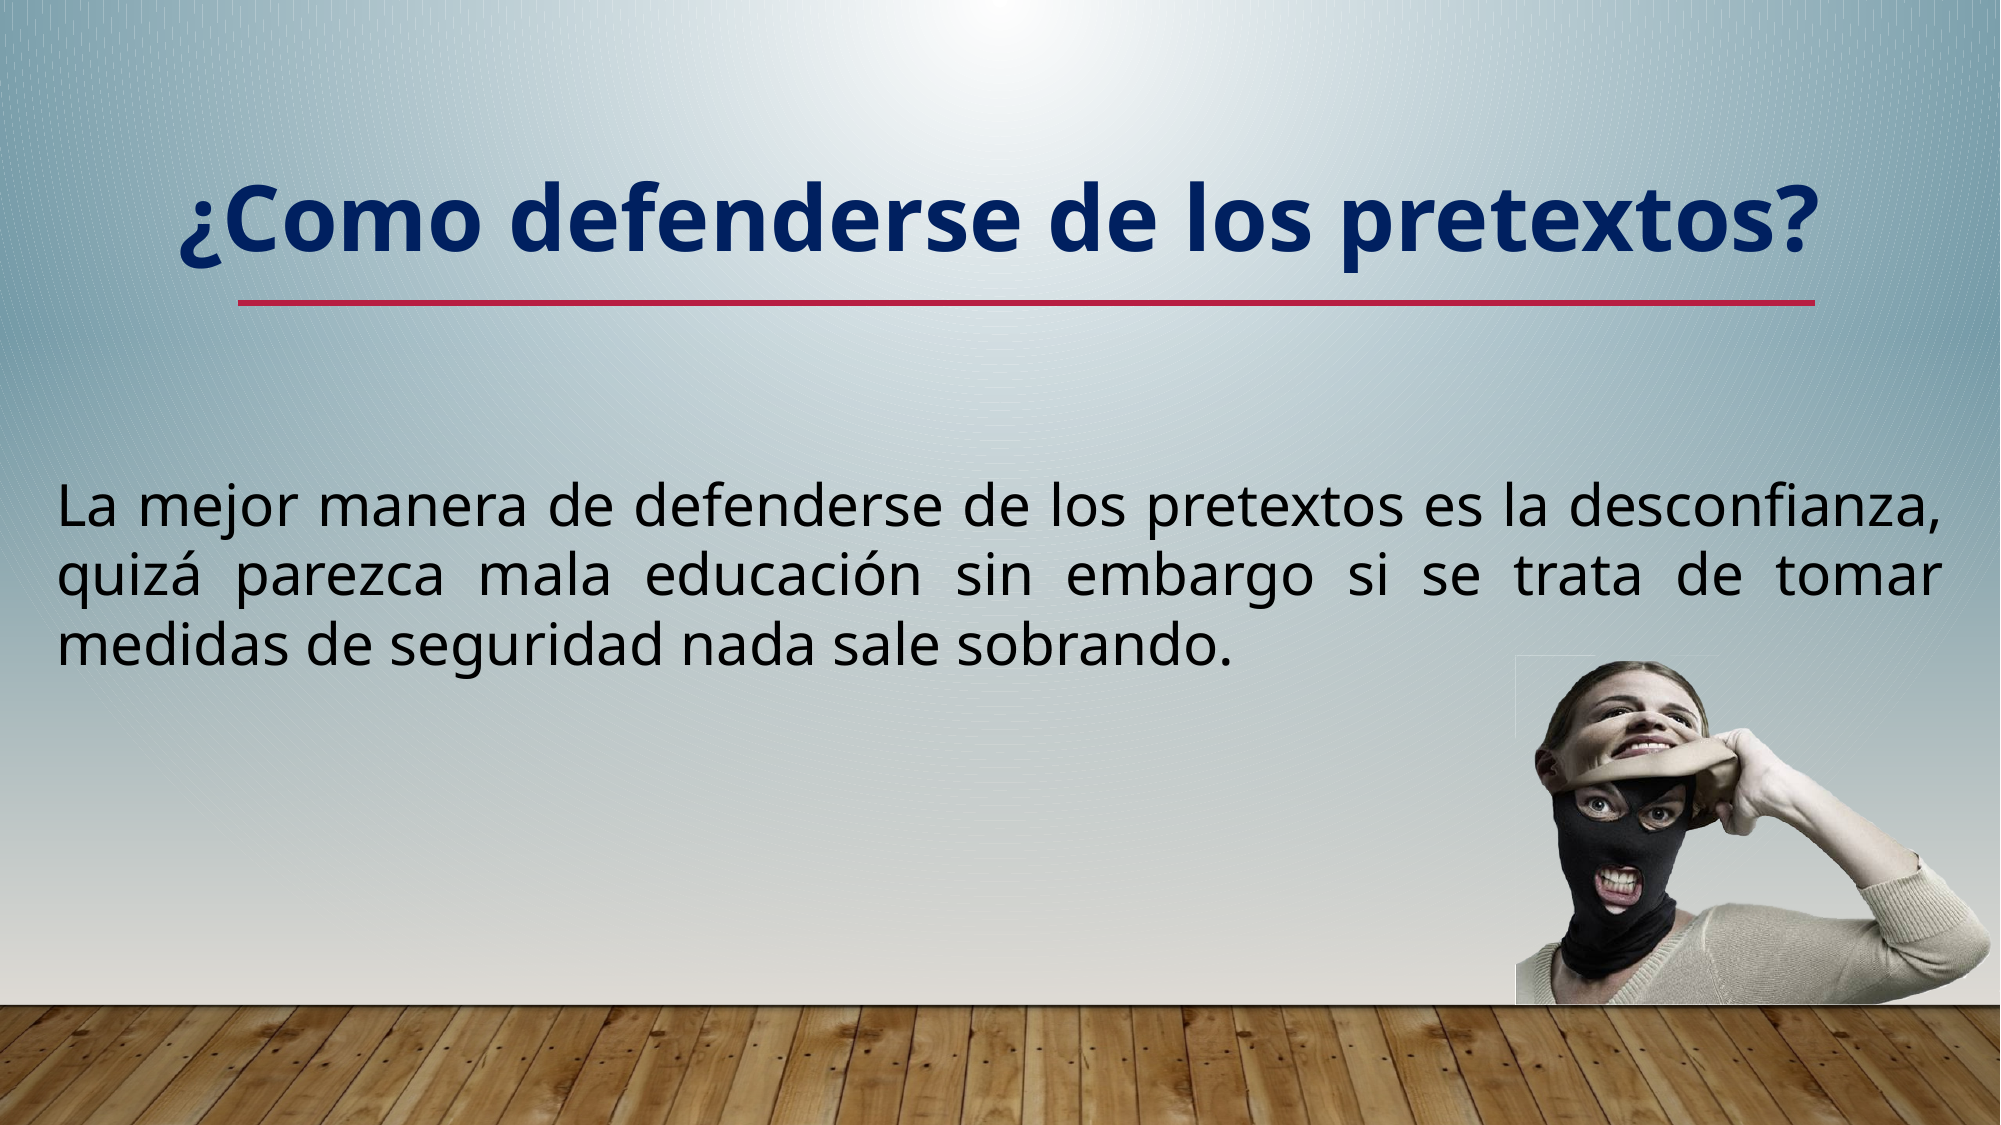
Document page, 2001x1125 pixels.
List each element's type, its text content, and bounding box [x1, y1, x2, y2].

picture [0, 655, 2000, 1125]
text_box ¿Como defenderse de los pretextos? [0, 152, 2000, 277]
text_box La mejor manera de defenderse de los pretextos es la desconfianza, quizá parezca mala educación sin embargo si se trata de tomar medidas de seguridad nada sale sobrando. [41, 460, 1959, 685]
